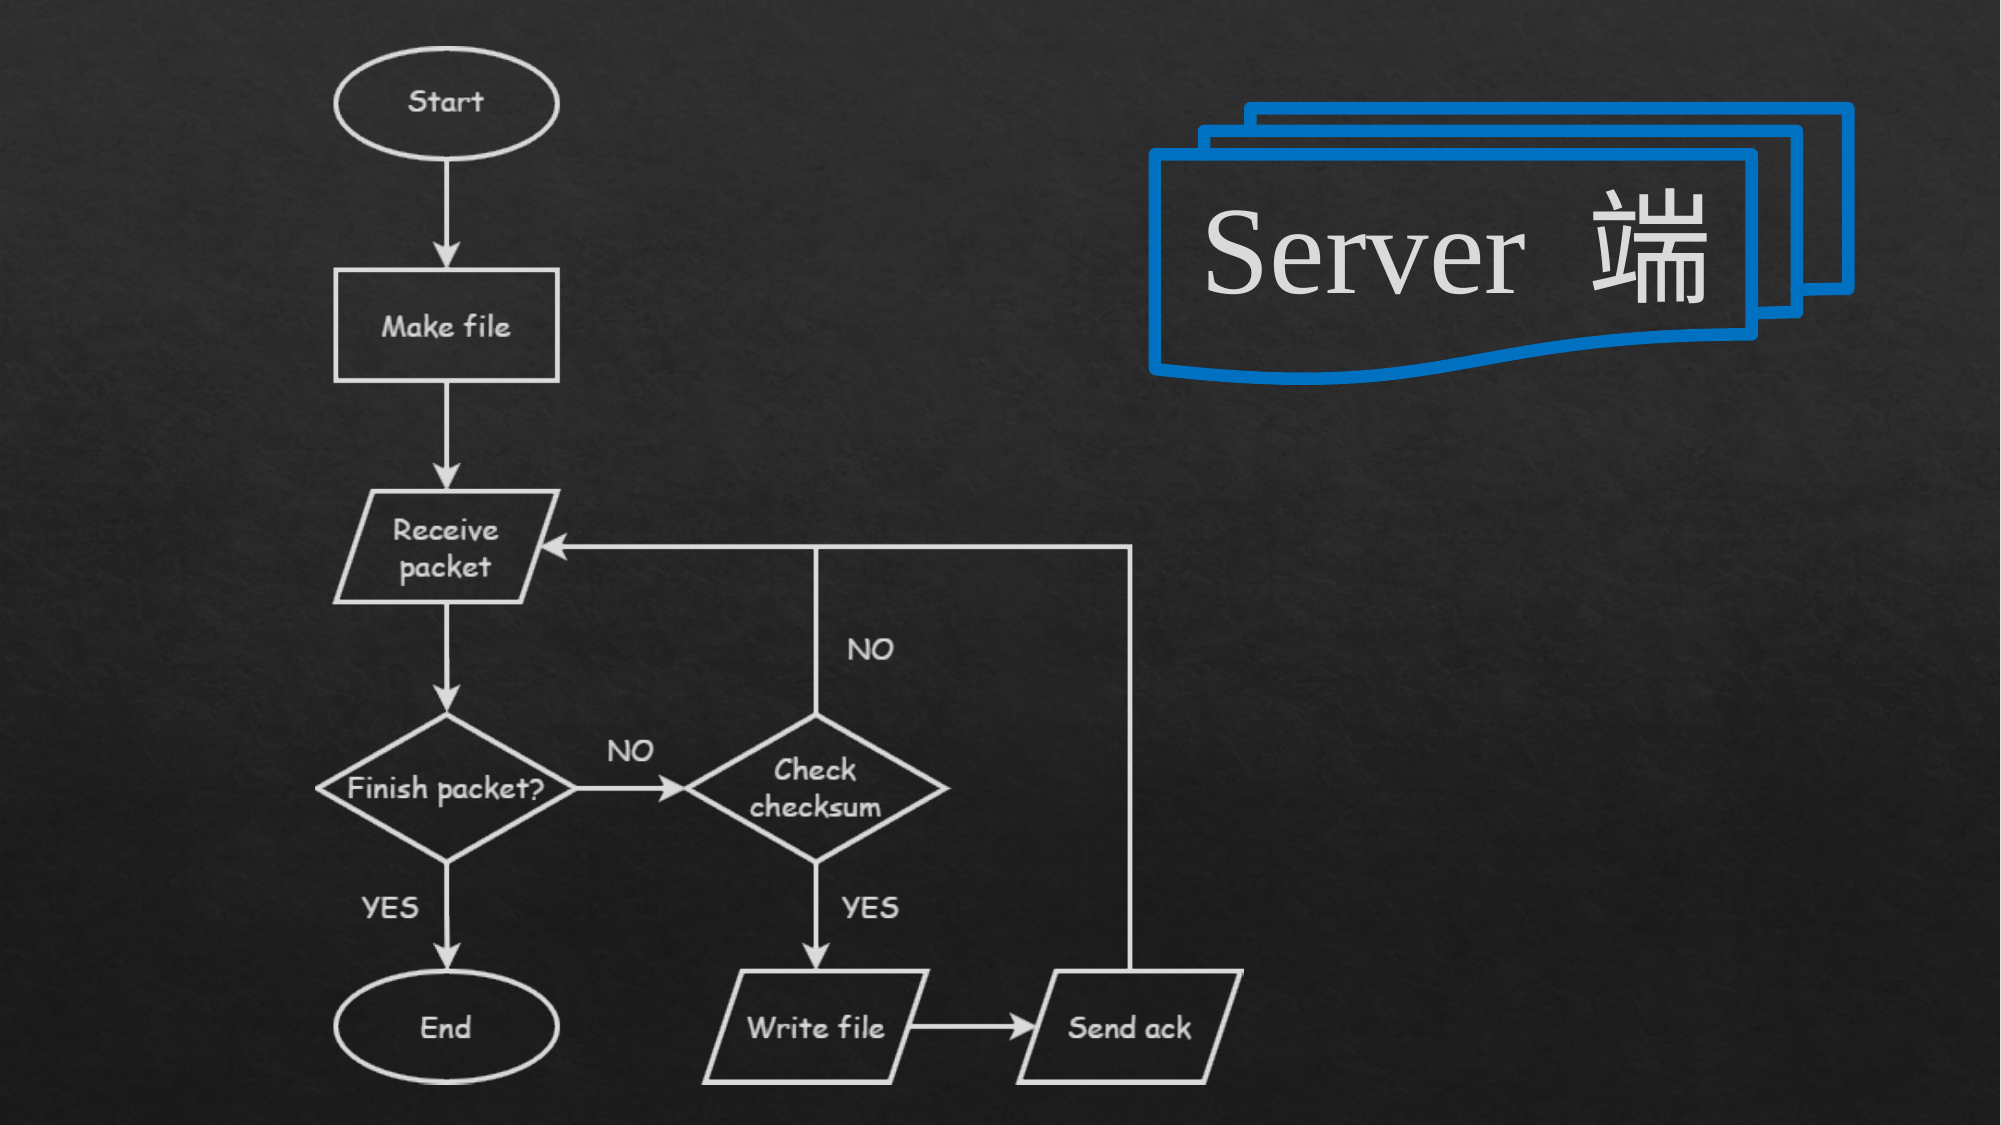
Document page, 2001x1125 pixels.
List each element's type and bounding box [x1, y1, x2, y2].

text_box [1253, 106, 1850, 381]
picture [315, 45, 1245, 1086]
